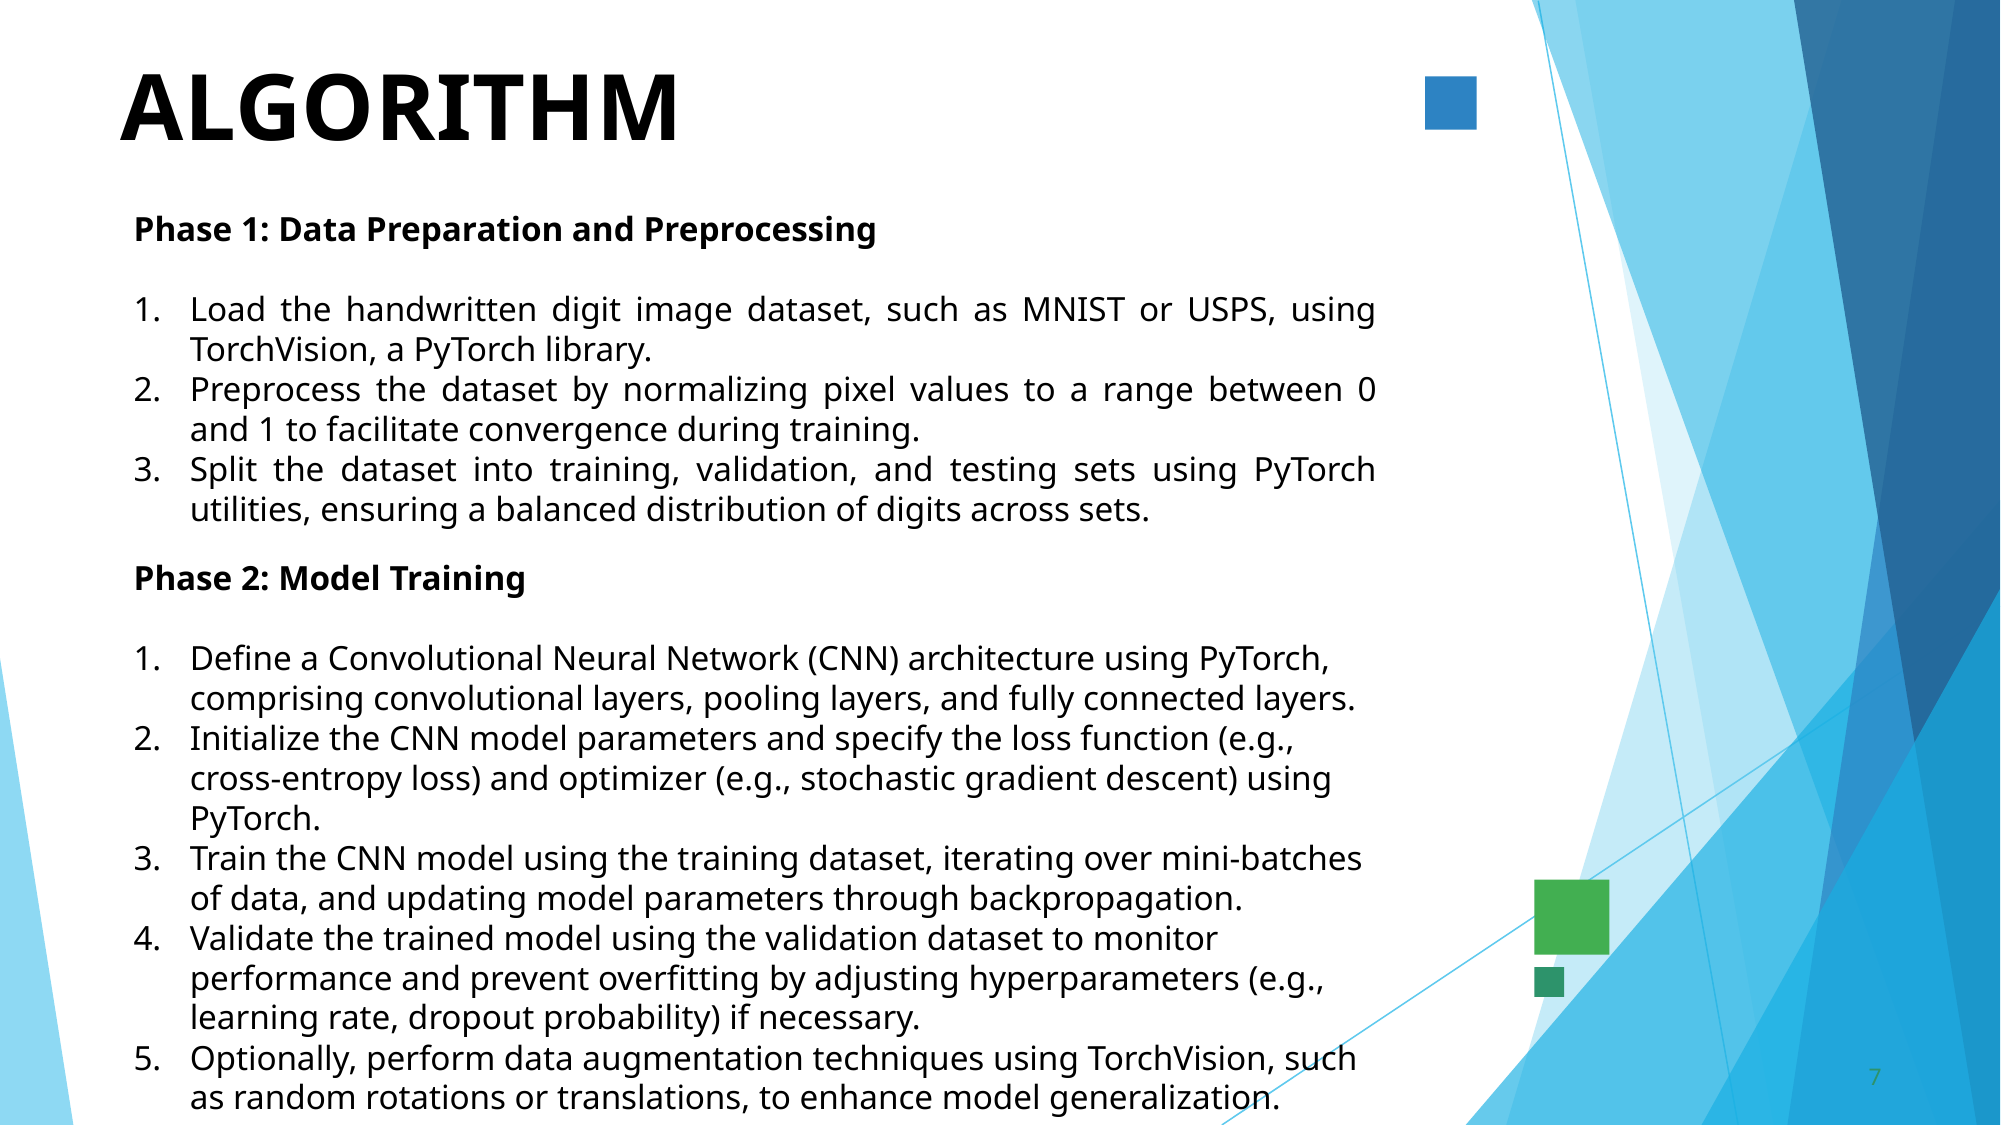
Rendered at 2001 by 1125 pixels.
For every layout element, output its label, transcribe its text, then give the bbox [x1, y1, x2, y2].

text_box [1425, 76, 1477, 130]
picture [118, 1012, 477, 1093]
text_box [1534, 879, 1610, 955]
slide_number 7 [1862, 1061, 1888, 1125]
text_box [1534, 967, 1565, 997]
text_box Phase 2: Model Training Define a Convolutional Neural Network (CNN) architecture using PyTorch, comprising convolutional layers, pooling layers, and fully connected layers. Initialize the CNN model parameters and specify the loss function (e.g., cross-entropy loss) and optimizer (e.g., stochastic gradient descent) using PyTorch. Train the CNN model using the training dataset, iterating over mini-batches of data, and updating model parameters through backpropagation. Validate the trained model using the validation dataset to monitor performance and prevent overfitting by adjusting hyperparameters (e.g., learning rate, dropout probability) if necessary. Optionally, perform data augmentation techniques using TorchVision, such as random rotations or translations, to enhance model generalization. [118, 550, 1394, 1124]
text_box Phase 1: Data Preparation and Preprocessing Load the handwritten digit image dataset, such as MNIST or USPS, using TorchVision, a PyTorch library. Preprocess the dataset by normalizing pixel values to a range between 0 and 1 to facilitate convergence during training. Split the dataset into training, validation, and testing sets using PyTorch utilities, ensuring a balanced distribution of digits across sets. [118, 201, 1394, 536]
title ALGORITHM [118, 46, 942, 201]
